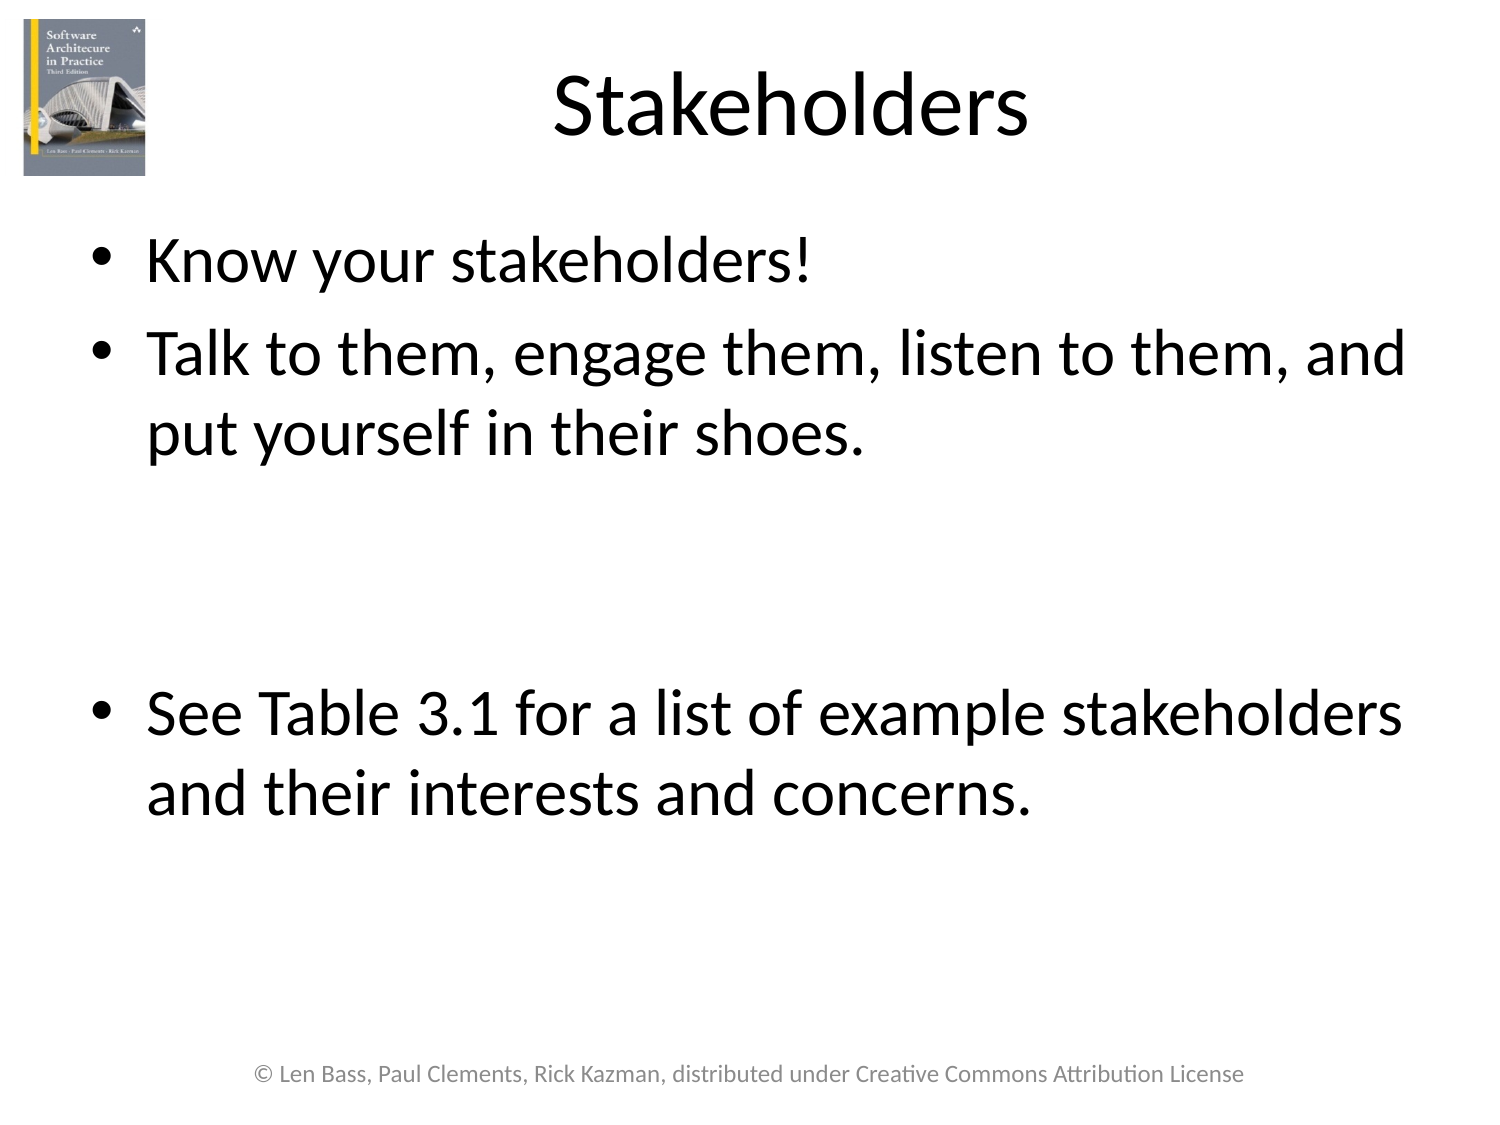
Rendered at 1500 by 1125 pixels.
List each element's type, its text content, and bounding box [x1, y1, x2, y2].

title Stakeholders [159, 45, 1425, 173]
picture [5, 19, 163, 176]
footer © Len Bass, Paul Clements, Rick Kazman, distributed under Creative Commons Attribution License [230, 1042, 1270, 1103]
list Know your stakeholders! Talk to them, engage them, listen to them, and put yourself in their shoes. See Table 3.1 for a list of example stakeholders and their interests and concerns. [75, 208, 1425, 1005]
